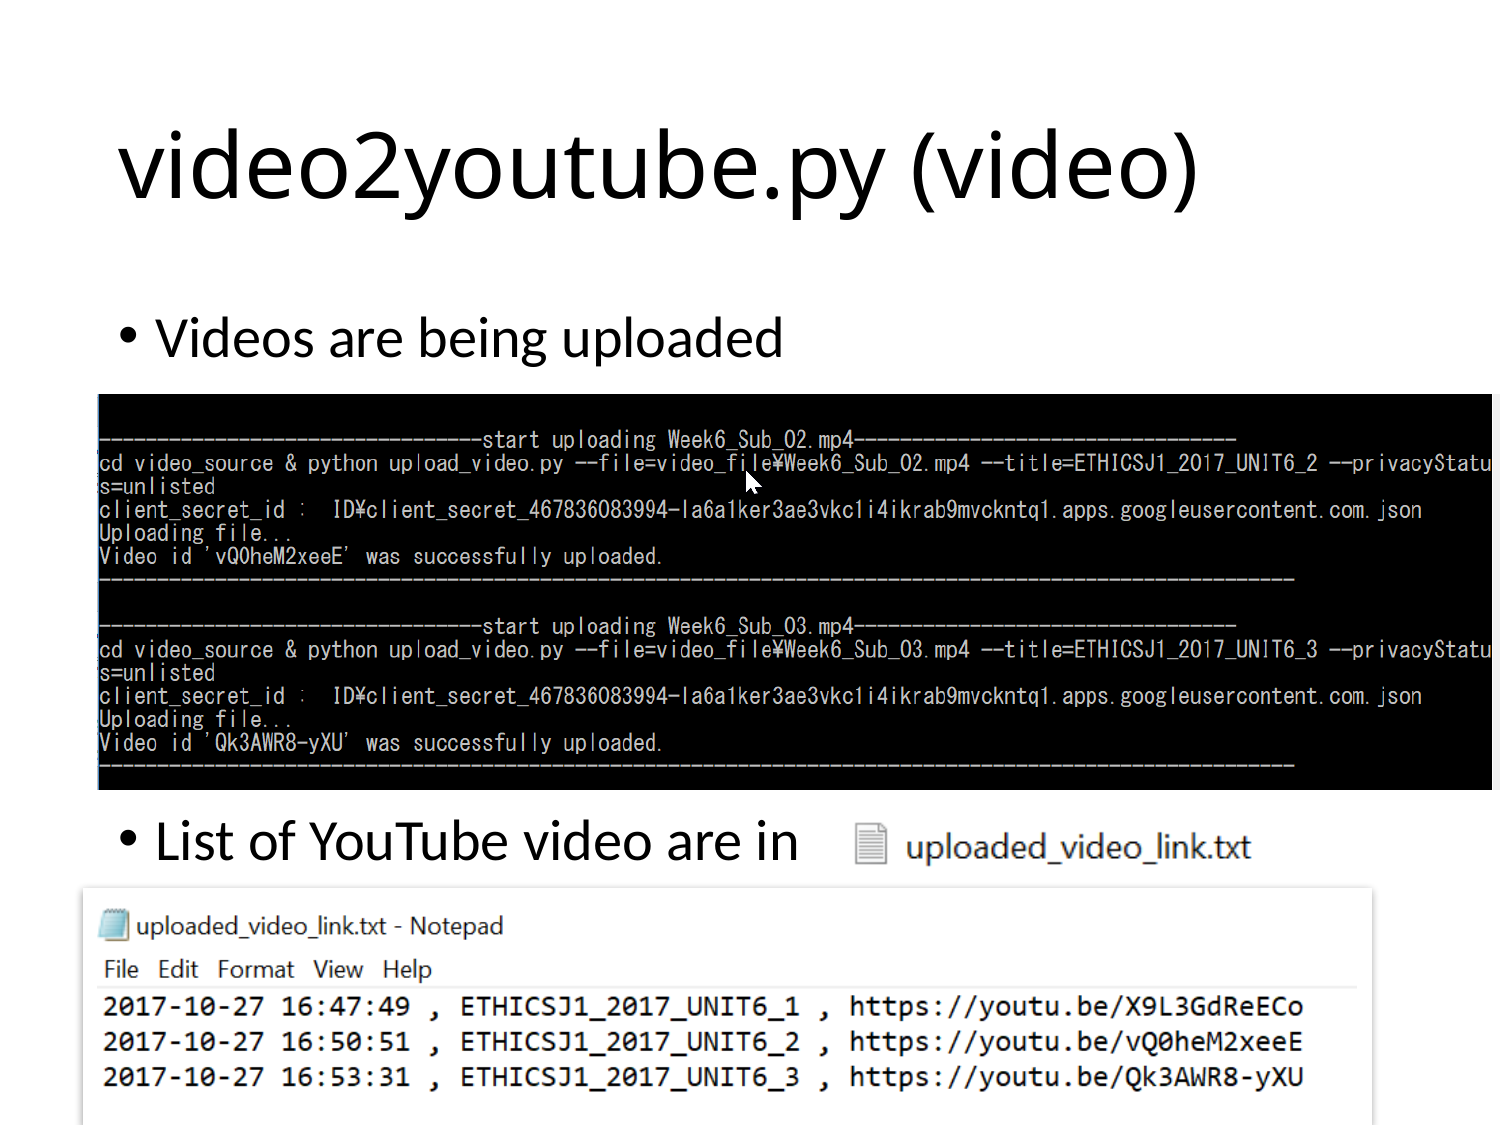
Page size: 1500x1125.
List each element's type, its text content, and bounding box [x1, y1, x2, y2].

picture [97, 394, 1500, 790]
picture [97, 902, 1358, 1112]
list Videos are being uploaded List of YouTube video are in [103, 790, 1397, 1014]
title video2youtube.py (video) [103, 59, 1397, 278]
list Videos are being uploaded List of YouTube video are in [103, 299, 1397, 394]
picture [848, 819, 1302, 871]
